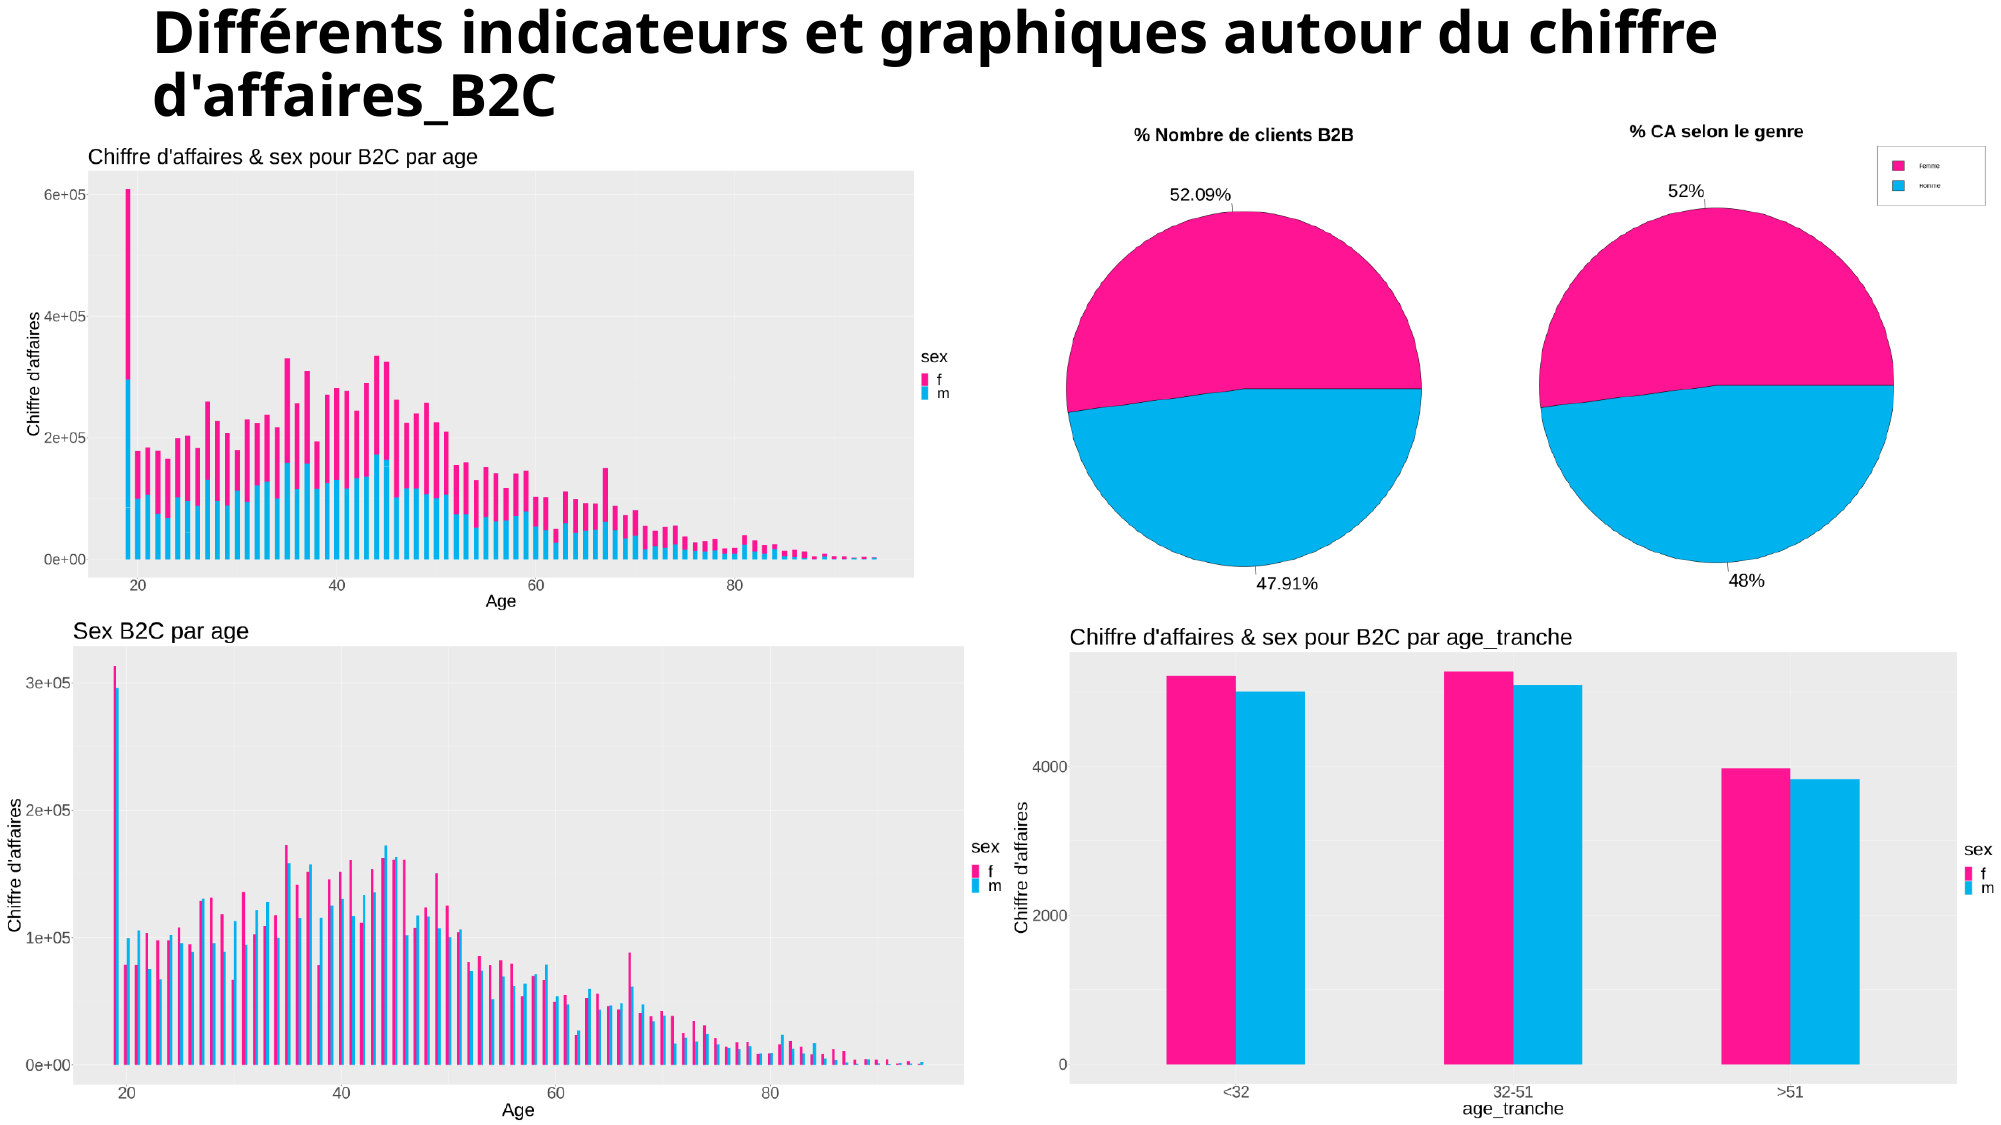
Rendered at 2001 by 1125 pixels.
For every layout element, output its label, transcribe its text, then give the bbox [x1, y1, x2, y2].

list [1534, 121, 1992, 595]
picture [1011, 622, 2000, 1125]
title Différents indicateurs et graphiques autour du chiffre d'affaires_B2C [137, 0, 1863, 175]
picture [0, 622, 1005, 1125]
picture [18, 141, 954, 615]
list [1058, 121, 1430, 595]
